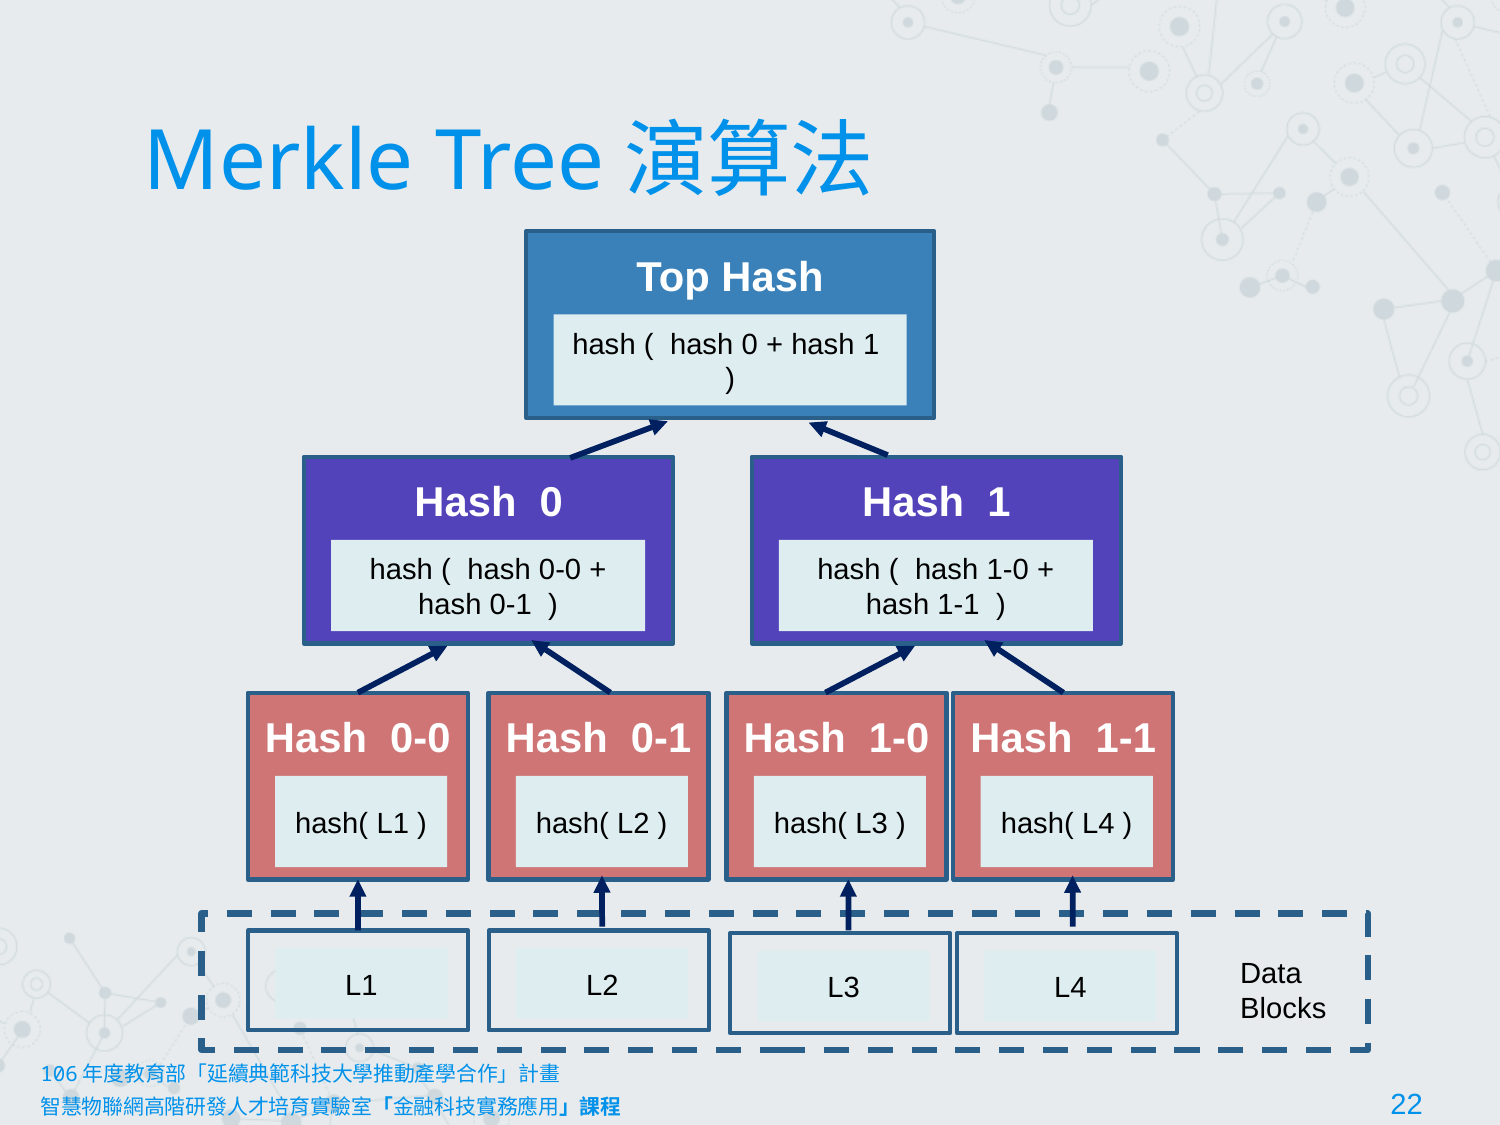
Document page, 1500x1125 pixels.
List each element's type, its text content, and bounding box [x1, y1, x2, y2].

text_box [984, 639, 1064, 693]
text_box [808, 422, 888, 456]
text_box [825, 645, 916, 693]
text_box Data Blocks [1225, 947, 1342, 1033]
title Merkle Tree演算法 [128, 67, 1372, 222]
text_box hash ( hash 0 + hash 1 ) [552, 312, 909, 408]
text_box Hash 0 [302, 455, 675, 646]
text_box Hash 1 [750, 455, 1123, 646]
text_box hash( L3 ) [752, 774, 928, 869]
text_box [569, 421, 668, 459]
text_box Hash 1-1 [951, 691, 1175, 882]
footer 106年度教育部「延續典範科技大學推動產學合作」計畫 智慧物聯網高階研發人才培育實驗室「金融科技實務應用」課程 22 [25, 1053, 1475, 1114]
text_box Hash 1-0 [724, 691, 949, 882]
text_box [199, 911, 1370, 1052]
text_box Hash 0-1 [486, 691, 711, 882]
text_box Hash 0-0 [246, 691, 470, 882]
text_box hash( L4 ) [979, 774, 1155, 869]
text_box hash( L2 ) [514, 774, 690, 869]
text_box Top Hash [524, 229, 936, 420]
text_box hash ( hash 1-0 + hash 1-1 ) [777, 538, 1095, 633]
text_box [357, 645, 448, 693]
text_box hash( L1 ) [273, 774, 449, 869]
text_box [531, 639, 611, 693]
text_box hash ( hash 0-0 + hash 0-1 ) [329, 538, 647, 633]
